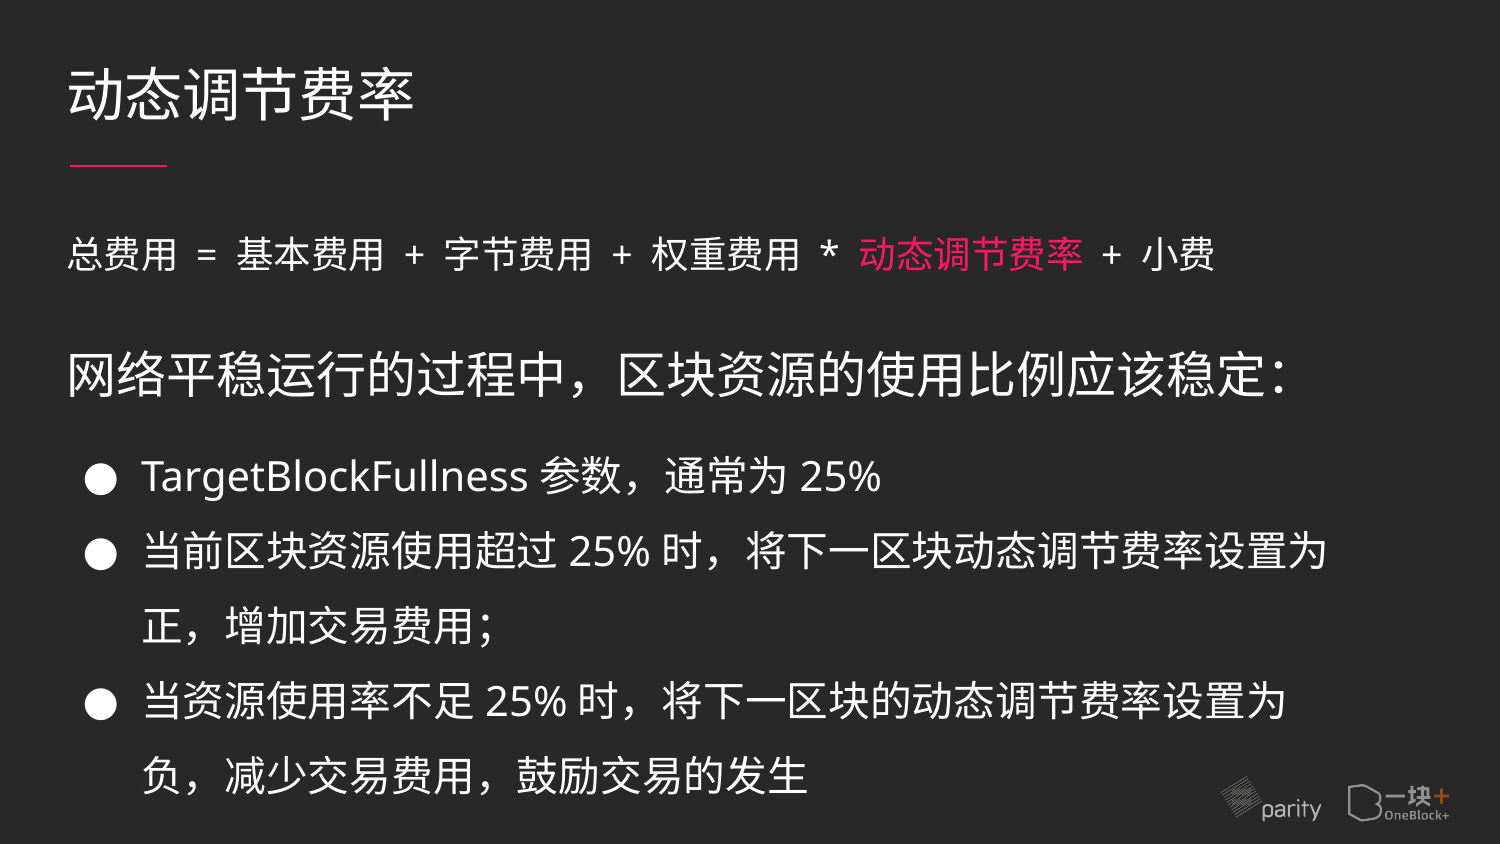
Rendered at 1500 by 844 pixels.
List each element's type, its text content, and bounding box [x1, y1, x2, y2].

picture [1365, 784, 1449, 822]
list 总费用 = 基本费用 + 字节费用 + 权重费用 * 动态调节费率 + 小费 [51, 193, 1332, 281]
title 动态调节费率 [51, 43, 1449, 138]
list 网络平稳运行的过程中，区块资源的使用比例应该稳定： TargetBlockFullness参数，通常为25% 当前区块资源使用超过25%时，将下一区块动态调节费率设置为正，增加交易费用； 当资源使用率不足25%时，将下一区块的动态调节费率设置为负，减少交易费用，鼓励交易的发生 [51, 298, 1365, 844]
